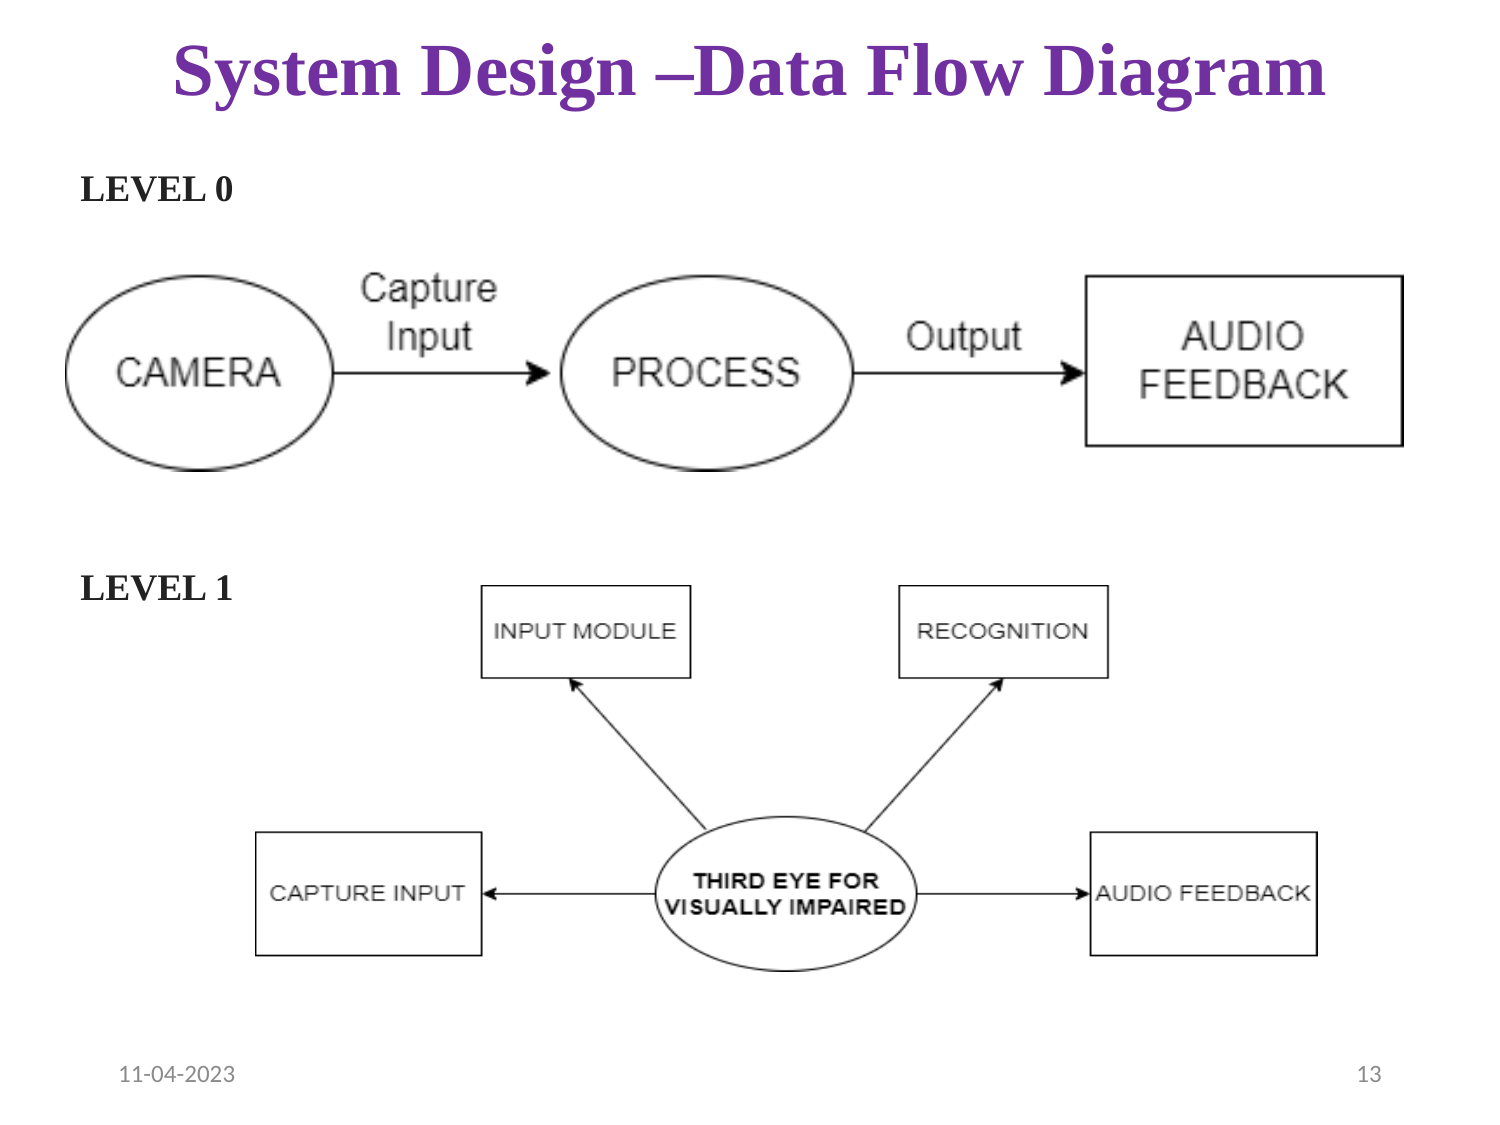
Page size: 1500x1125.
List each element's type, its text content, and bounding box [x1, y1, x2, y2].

text_box LEVEL 0 [65, 156, 816, 217]
picture [255, 585, 1318, 972]
slide_number 13 [1059, 1042, 1397, 1103]
picture [65, 266, 1404, 472]
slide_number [103, 1042, 441, 1103]
title System Design –Data Flow Diagram [103, 27, 1397, 115]
text_box LEVEL 1 [65, 555, 816, 615]
